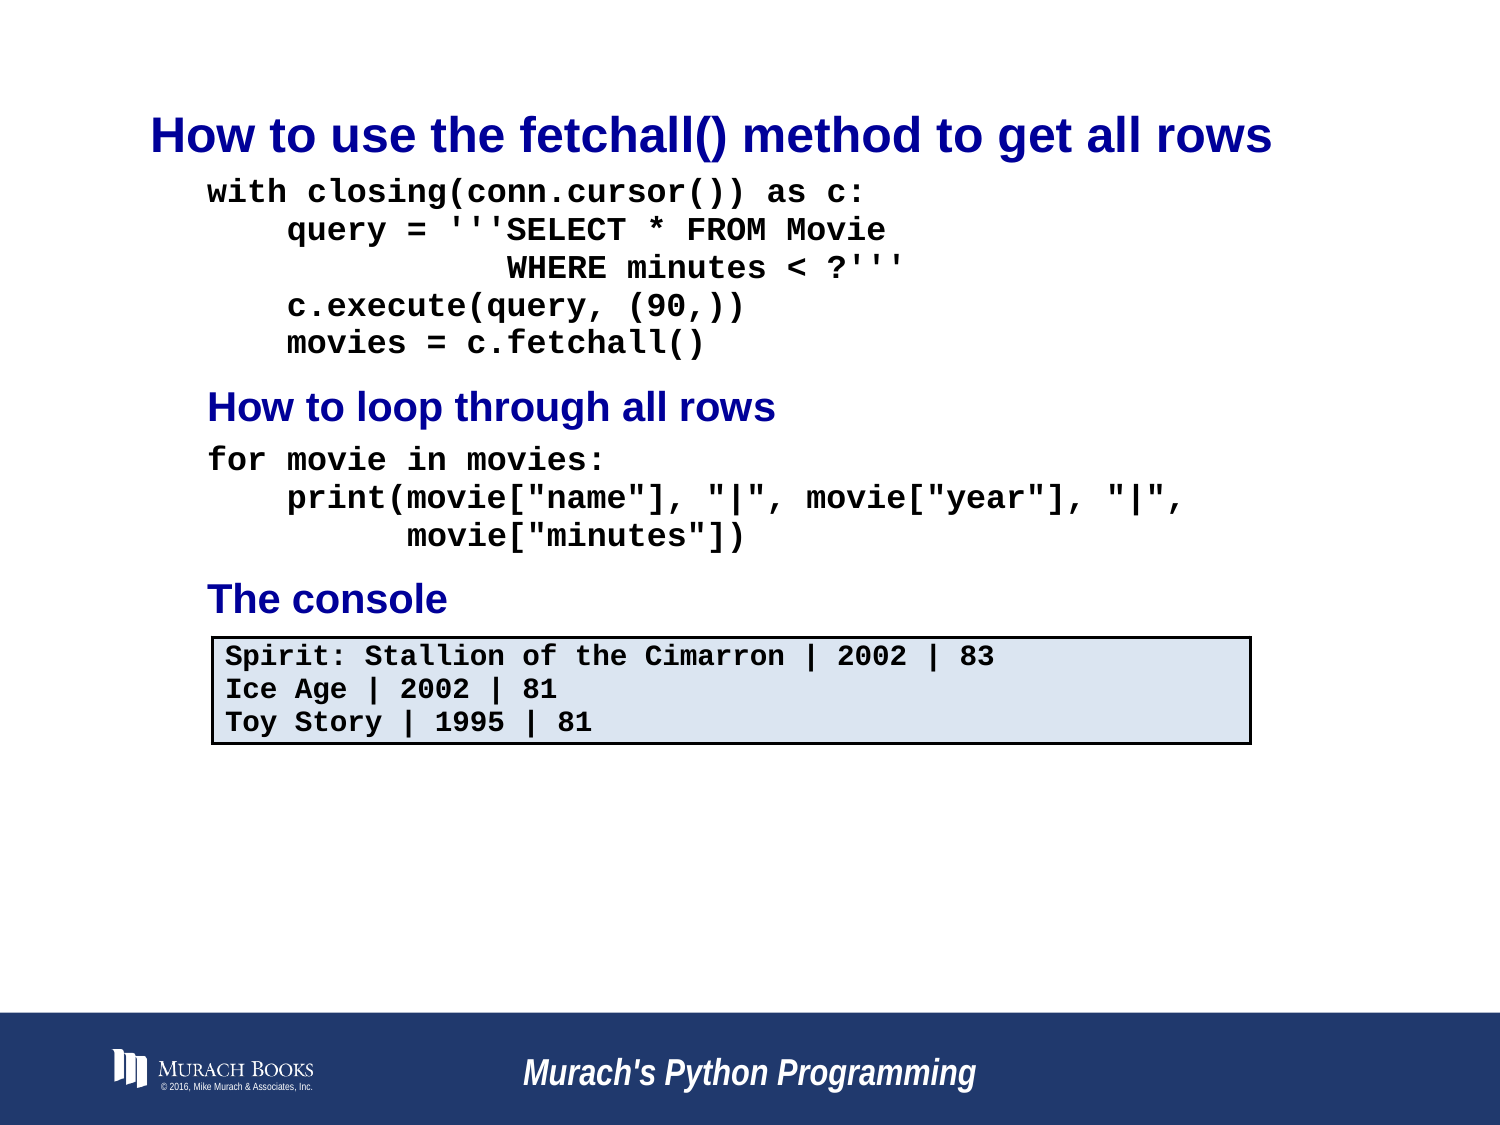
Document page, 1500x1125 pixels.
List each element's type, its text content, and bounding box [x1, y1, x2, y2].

slide_number Murach's Python Programming [463, 1025, 1050, 1100]
title How to use the fetchall() method to get all rows [150, 102, 1350, 164]
footer © 2016, Mike Murach & Associates, Inc. [12, 1025, 463, 1100]
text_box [149, 174, 1350, 773]
